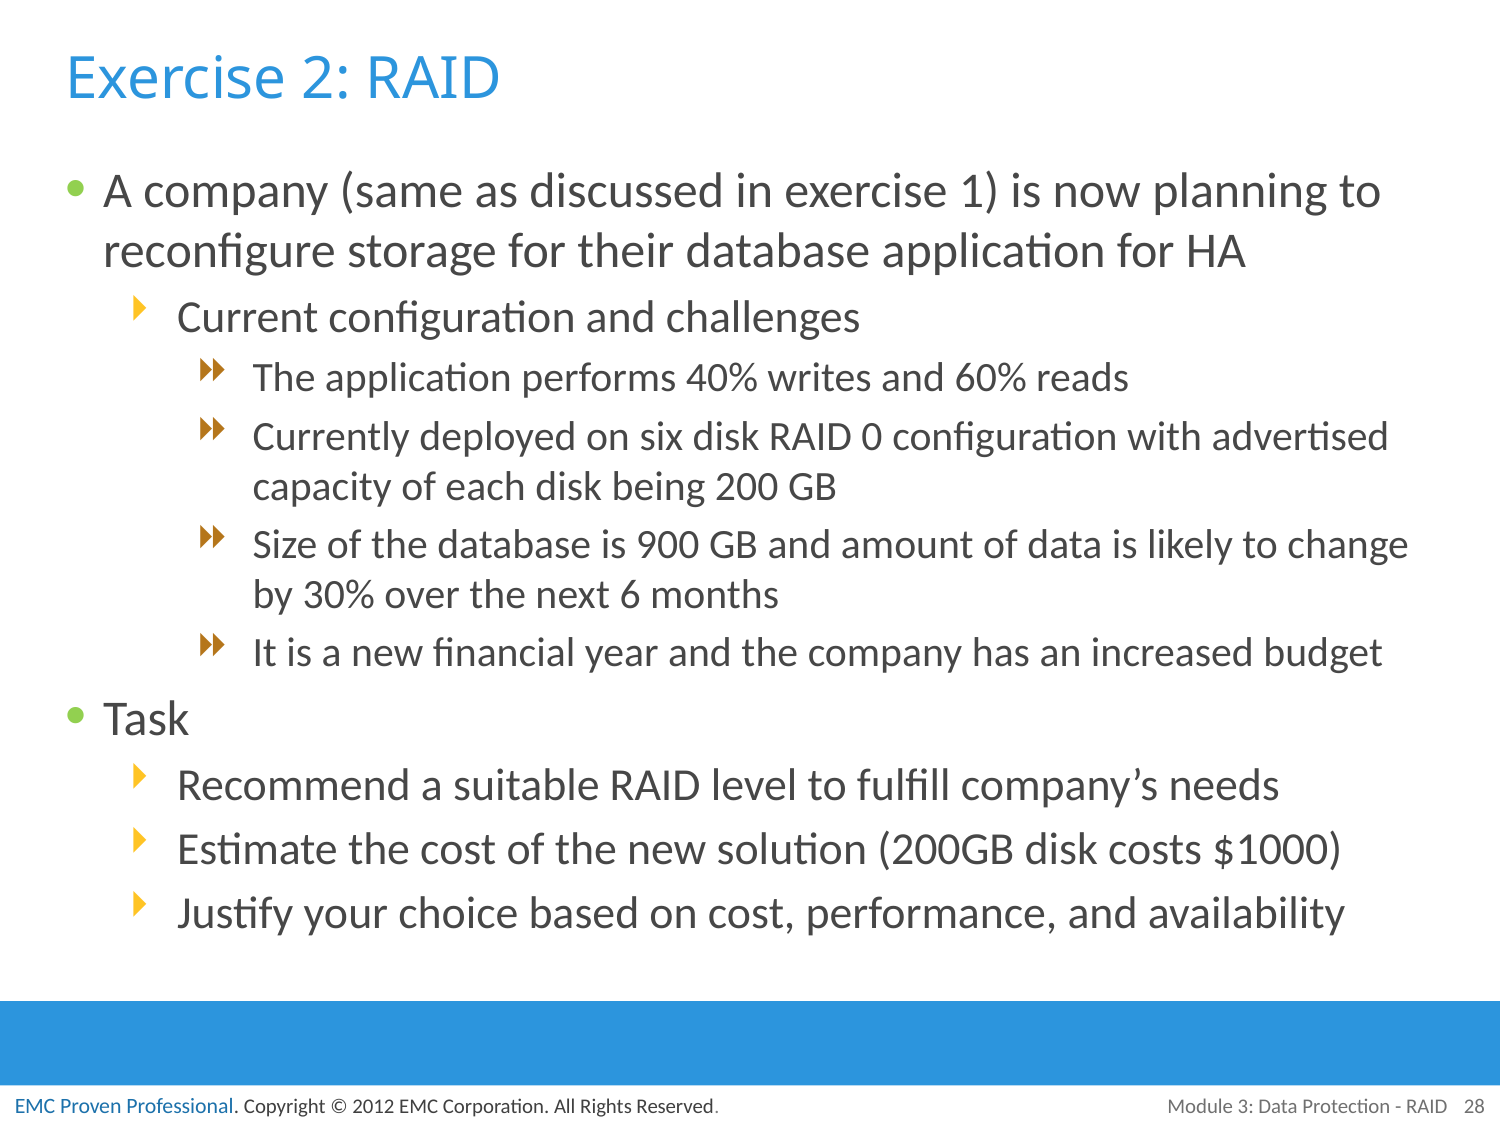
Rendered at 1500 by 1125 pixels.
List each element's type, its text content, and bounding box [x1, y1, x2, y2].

slide_number 28 [1425, 1087, 1500, 1125]
footer Module 3: Data Protection - RAID [774, 1087, 1425, 1125]
list A company (same as discussed in exercise 1) is now planning to reconfigure storage for their database application for HA Current configuration and challenges The application performs 40% writes and 60% reads Currently deployed on six disk RAID 0 configuration with advertised capacity of each disk being 200 GB Size of the database is 900 GB and amount of data is likely to change by 30% over the next 6 months It is a new financial year and the company has an increased budget Task Recommend a suitable RAID level to fulfill company’s needs Estimate the cost of the new solution (200GB disk costs $1000) Justify your choice based on cost, performance, and availability [49, 149, 1438, 1001]
title Exercise 2: RAID [49, 12, 1438, 138]
